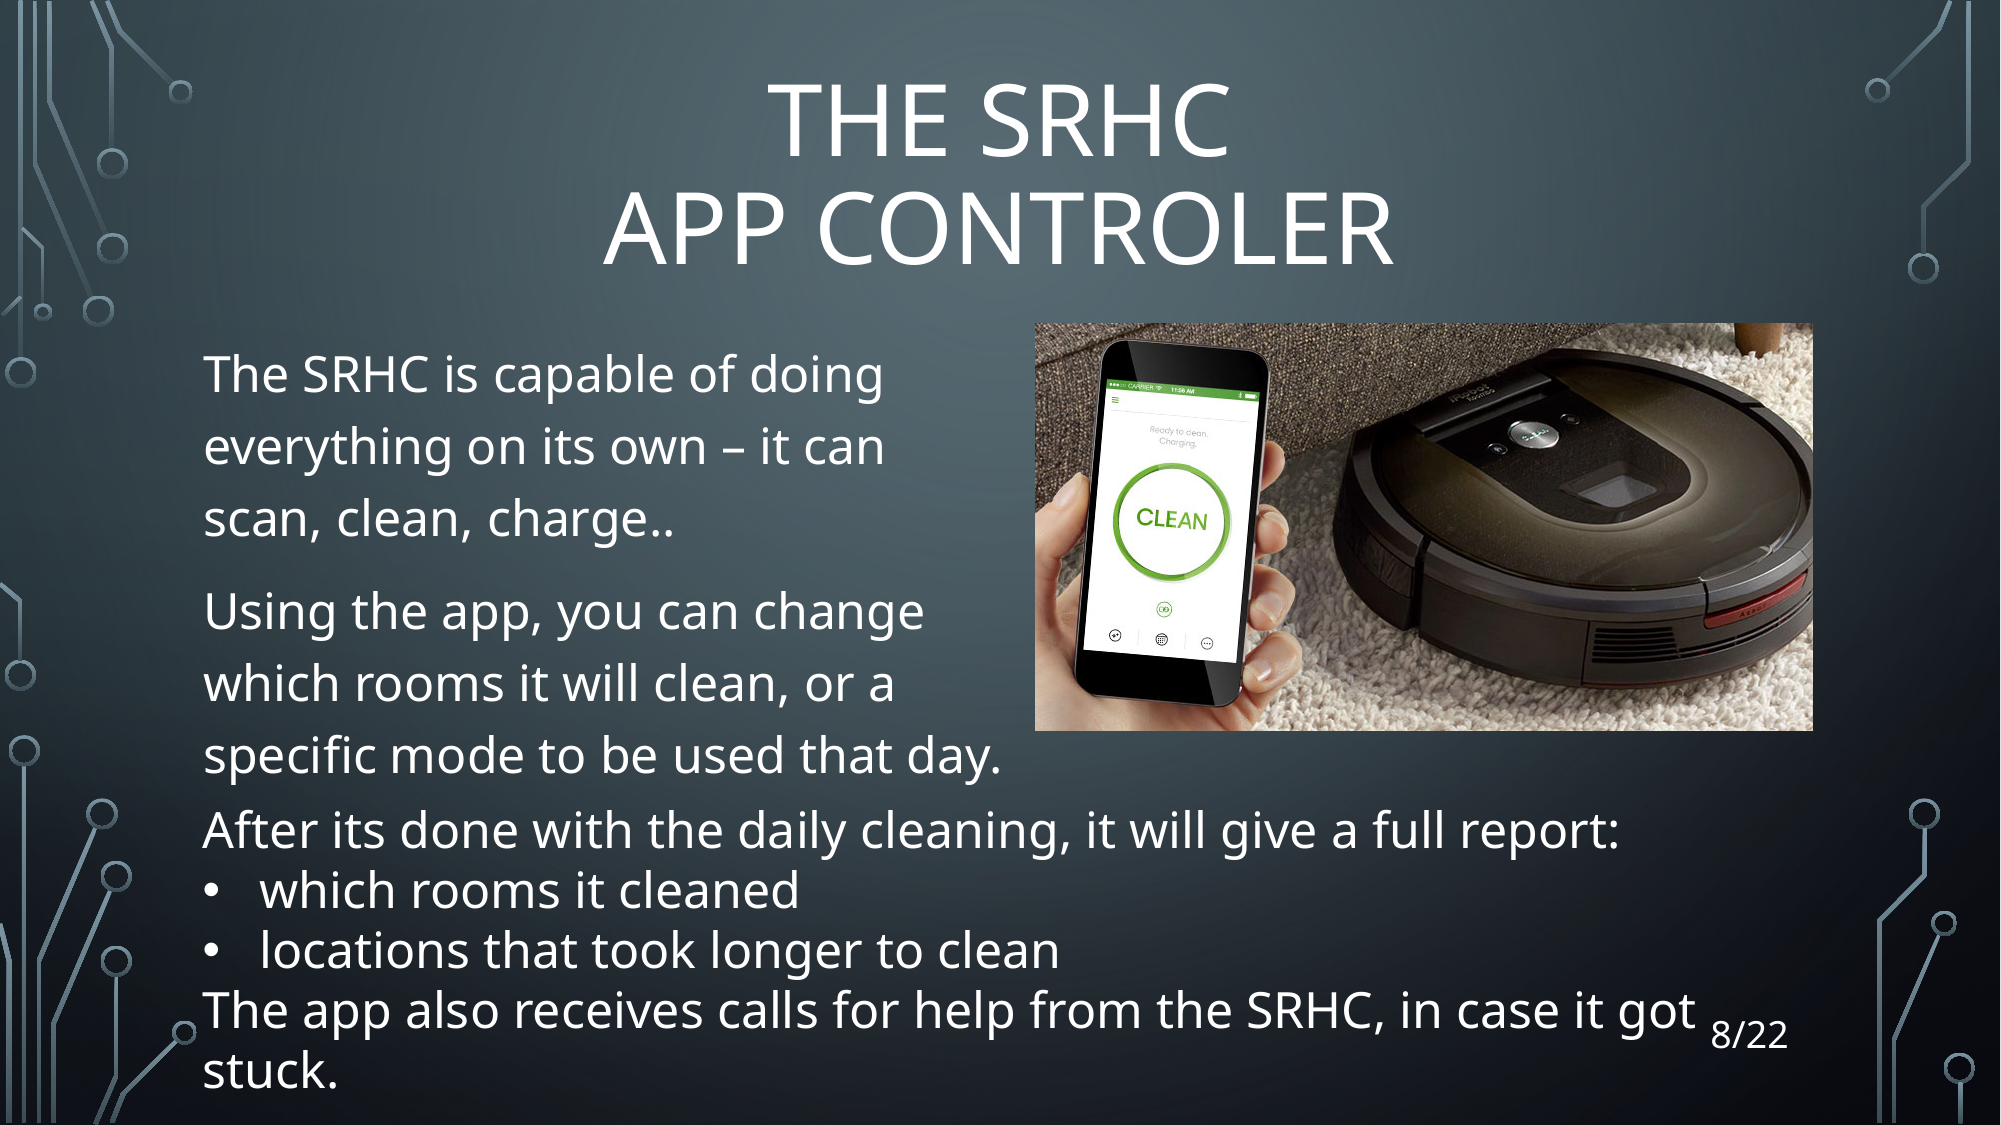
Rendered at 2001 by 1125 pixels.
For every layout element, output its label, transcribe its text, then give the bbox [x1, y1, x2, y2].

list The SRHC is capable of doing everything on its own – it can scan, clean, charge.. Using the app, you can change which rooms it will clean, or a specific mode to be used that day. [188, 323, 1036, 791]
title The srhc APP controler [188, 56, 1813, 294]
text_box After its done with the daily cleaning, it will give a full report: which rooms it cleaned locations that took longer to clean The app also receives calls for help from the SRHC, in case it got stuck. [188, 791, 1813, 1107]
picture [1034, 322, 1813, 732]
